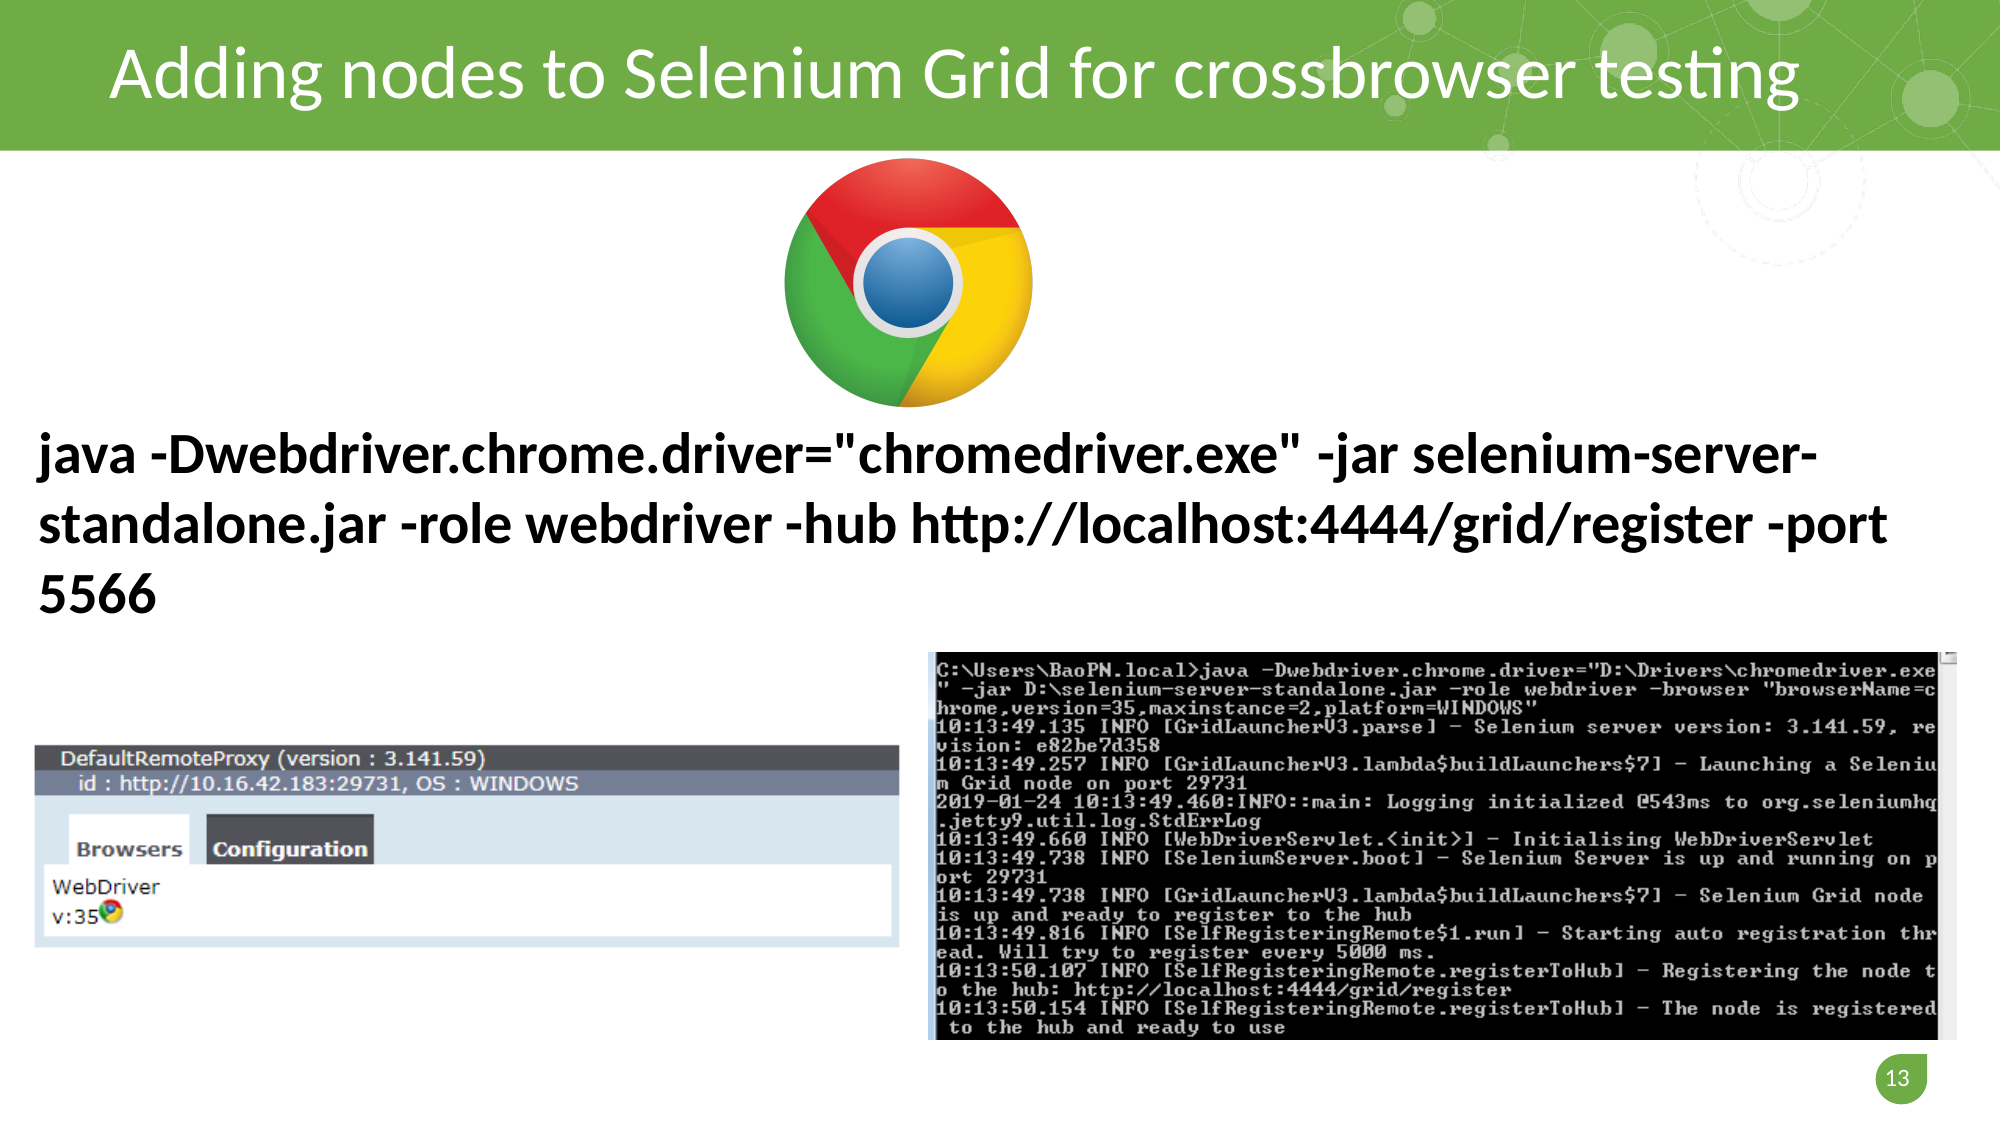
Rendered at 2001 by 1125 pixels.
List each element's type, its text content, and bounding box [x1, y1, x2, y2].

slide_number 13 [1860, 1057, 1926, 1095]
picture [24, 736, 912, 957]
title Adding nodes to Selenium Grid for crossbrowser testing [94, 11, 1913, 139]
text_box java -Dwebdriver.chrome.driver="chromedriver.exe" -jar selenium-server-standalone.jar -role webdriver -hub http://localhost:4444/grid/register -port 5566 [24, 408, 1988, 633]
picture [784, 158, 1033, 408]
picture [928, 652, 1957, 1040]
picture [1312, 0, 2000, 430]
